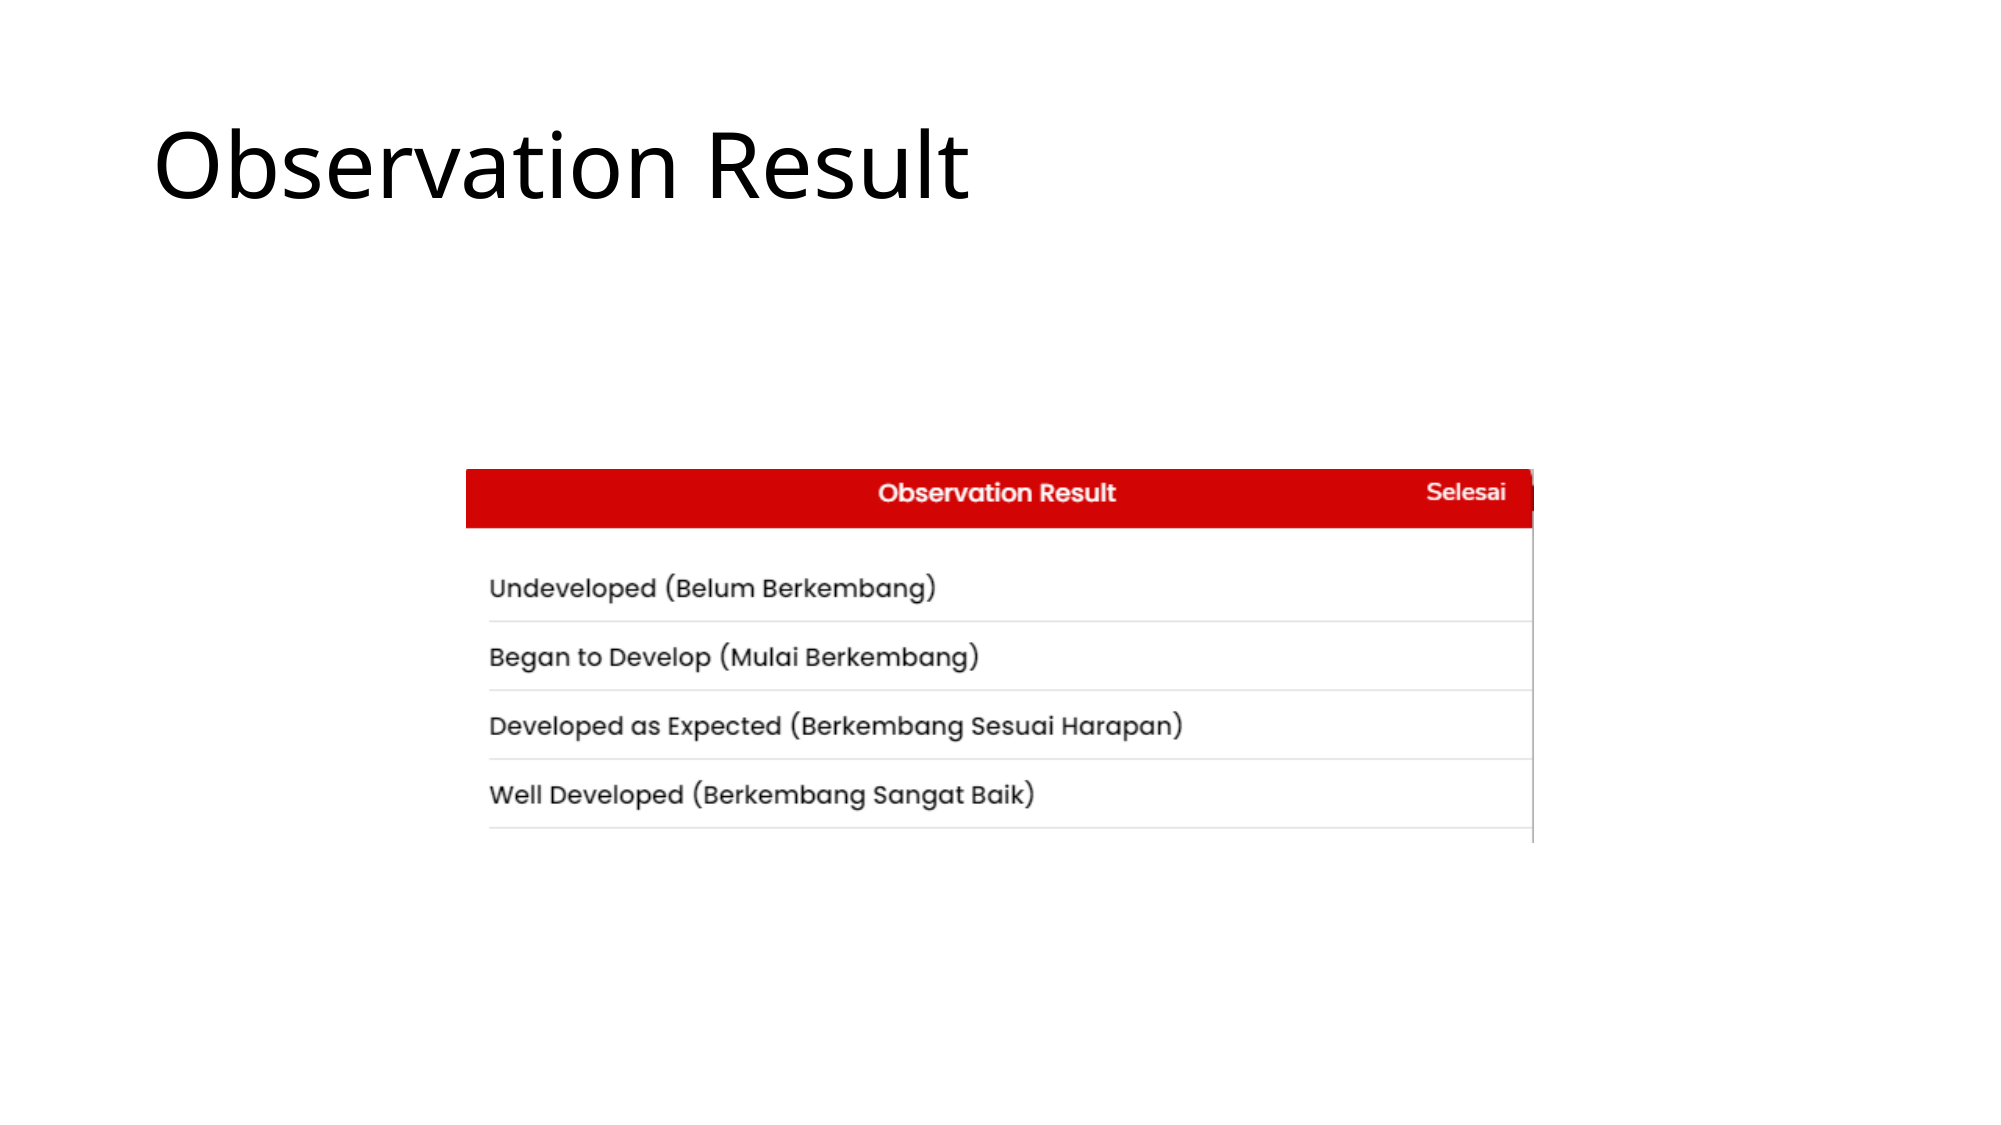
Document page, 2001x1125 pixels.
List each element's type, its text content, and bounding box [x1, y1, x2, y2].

title Observation Result [137, 59, 1863, 278]
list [466, 469, 1534, 843]
